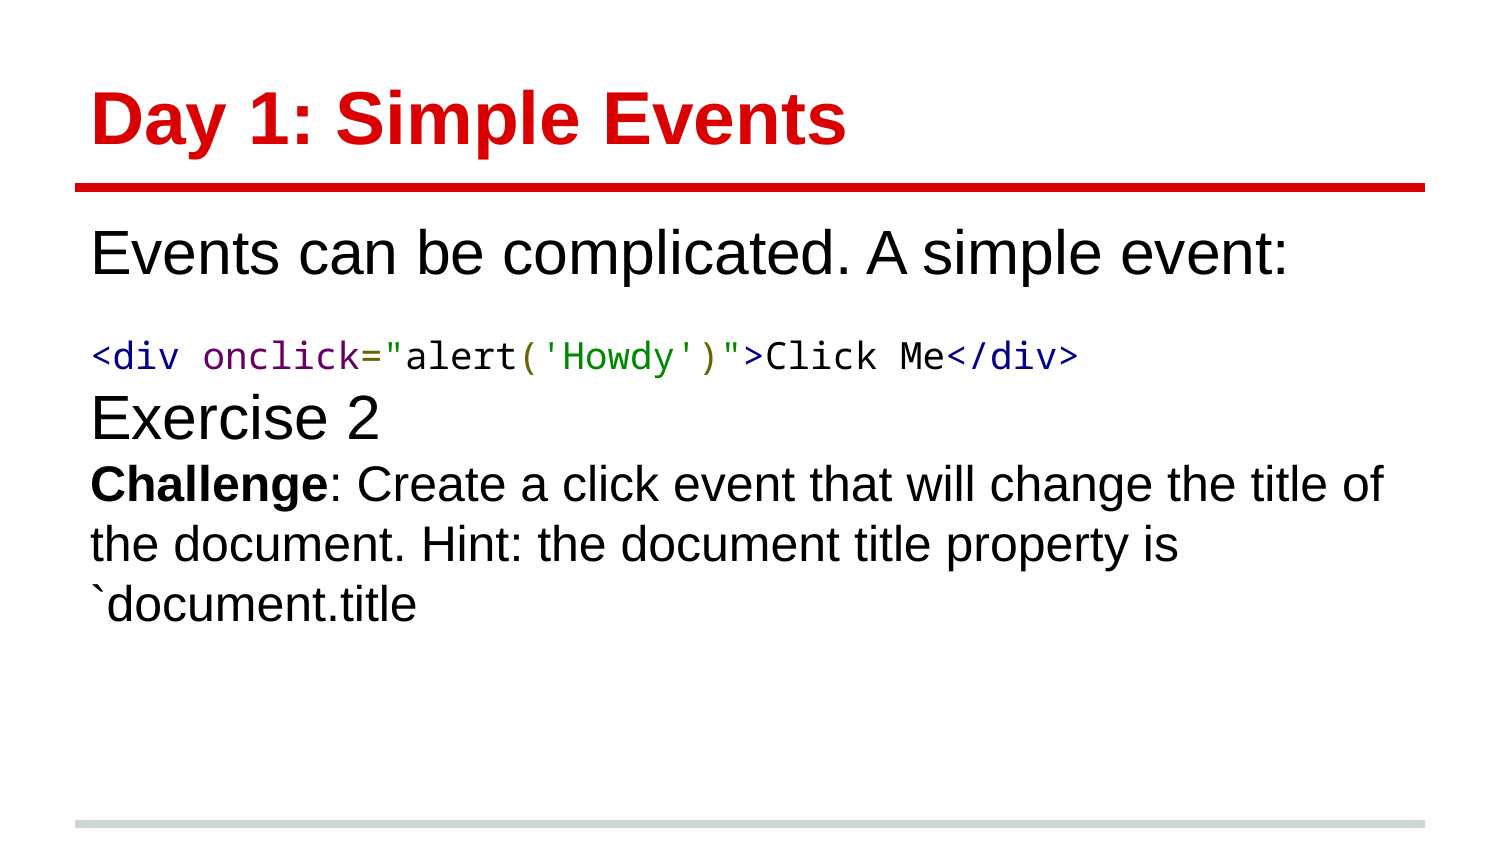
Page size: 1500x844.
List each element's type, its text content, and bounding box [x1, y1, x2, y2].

title Day 1: Simple Events [75, 33, 1425, 175]
list Events can be complicated. A simple event: <div onclick="alert('Howdy')">Click Me</div> Exercise 2 Challenge: Create a click event that will change the title of the document. Hint: the document title property is `document.title [75, 196, 1425, 808]
